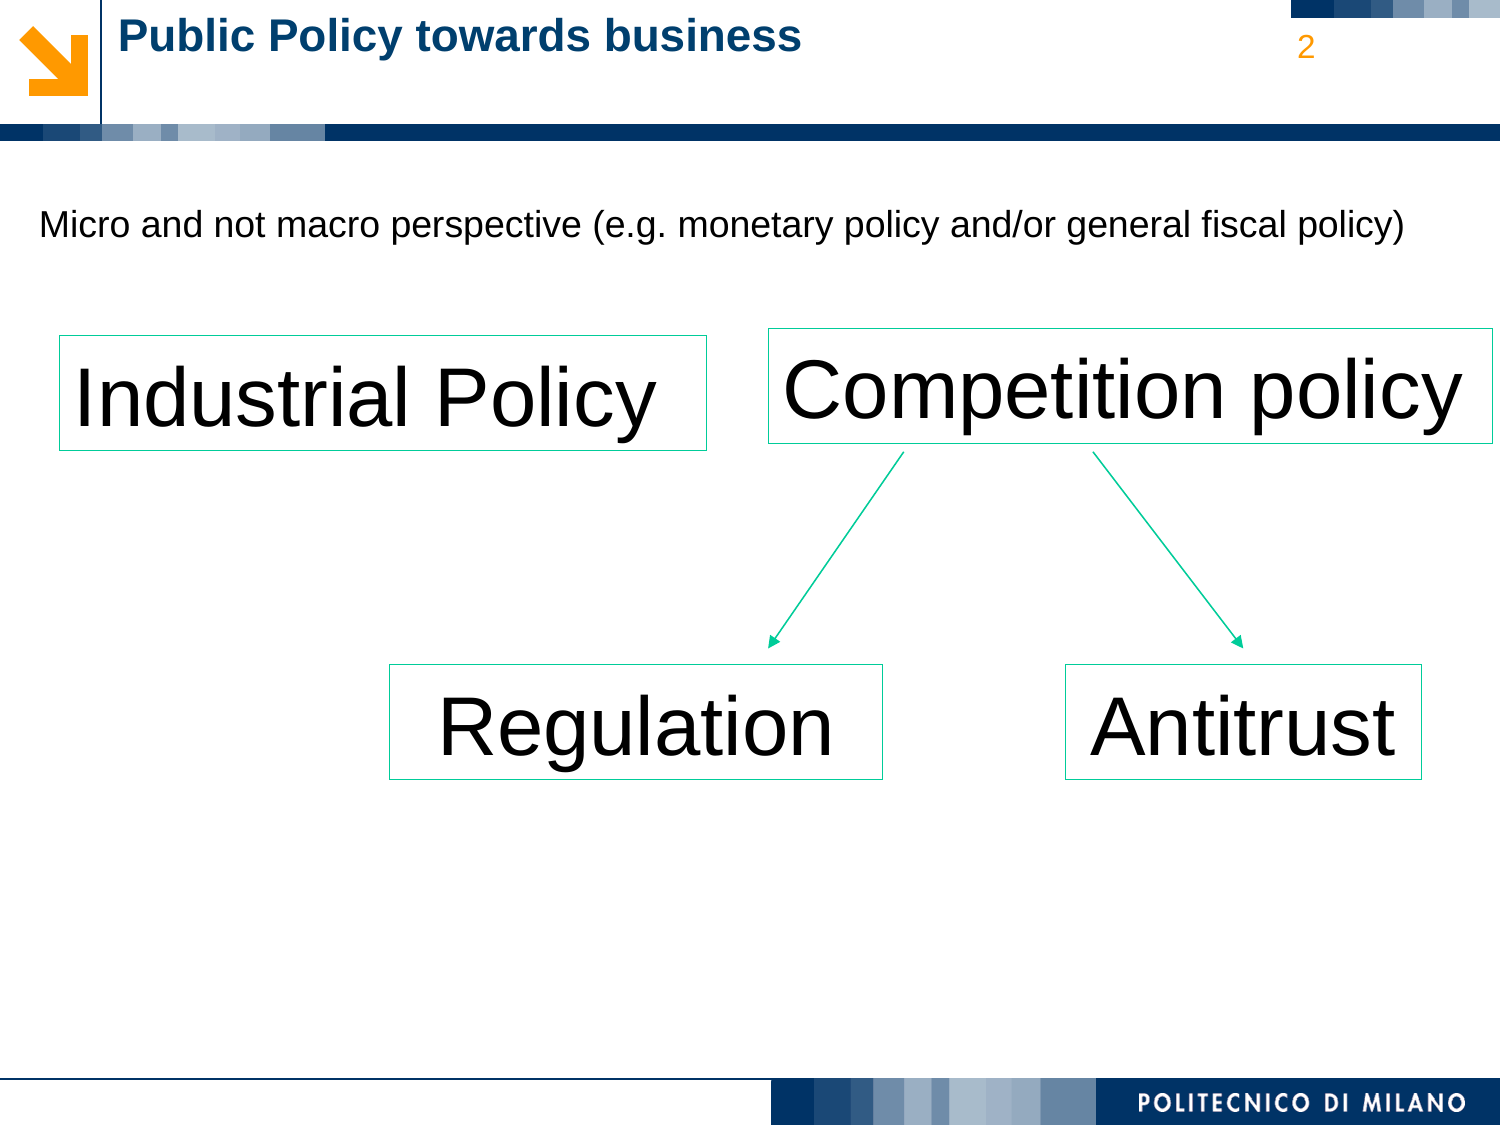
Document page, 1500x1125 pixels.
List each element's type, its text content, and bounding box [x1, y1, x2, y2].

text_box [1092, 451, 1244, 649]
text_box Regulation [389, 664, 883, 780]
slide_number 2 [1269, 24, 1493, 66]
picture [0, 1074, 1500, 1125]
text_box Industrial Policy [59, 335, 707, 451]
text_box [767, 451, 904, 649]
text_box Antitrust [1065, 664, 1422, 780]
text_box Competition policy [768, 328, 1493, 444]
text_box Micro and not macro perspective (e.g. monetary policy and/or general fiscal policy) [24, 192, 1458, 253]
title Public Policy towards business [117, 5, 1094, 144]
picture [0, 0, 1500, 141]
